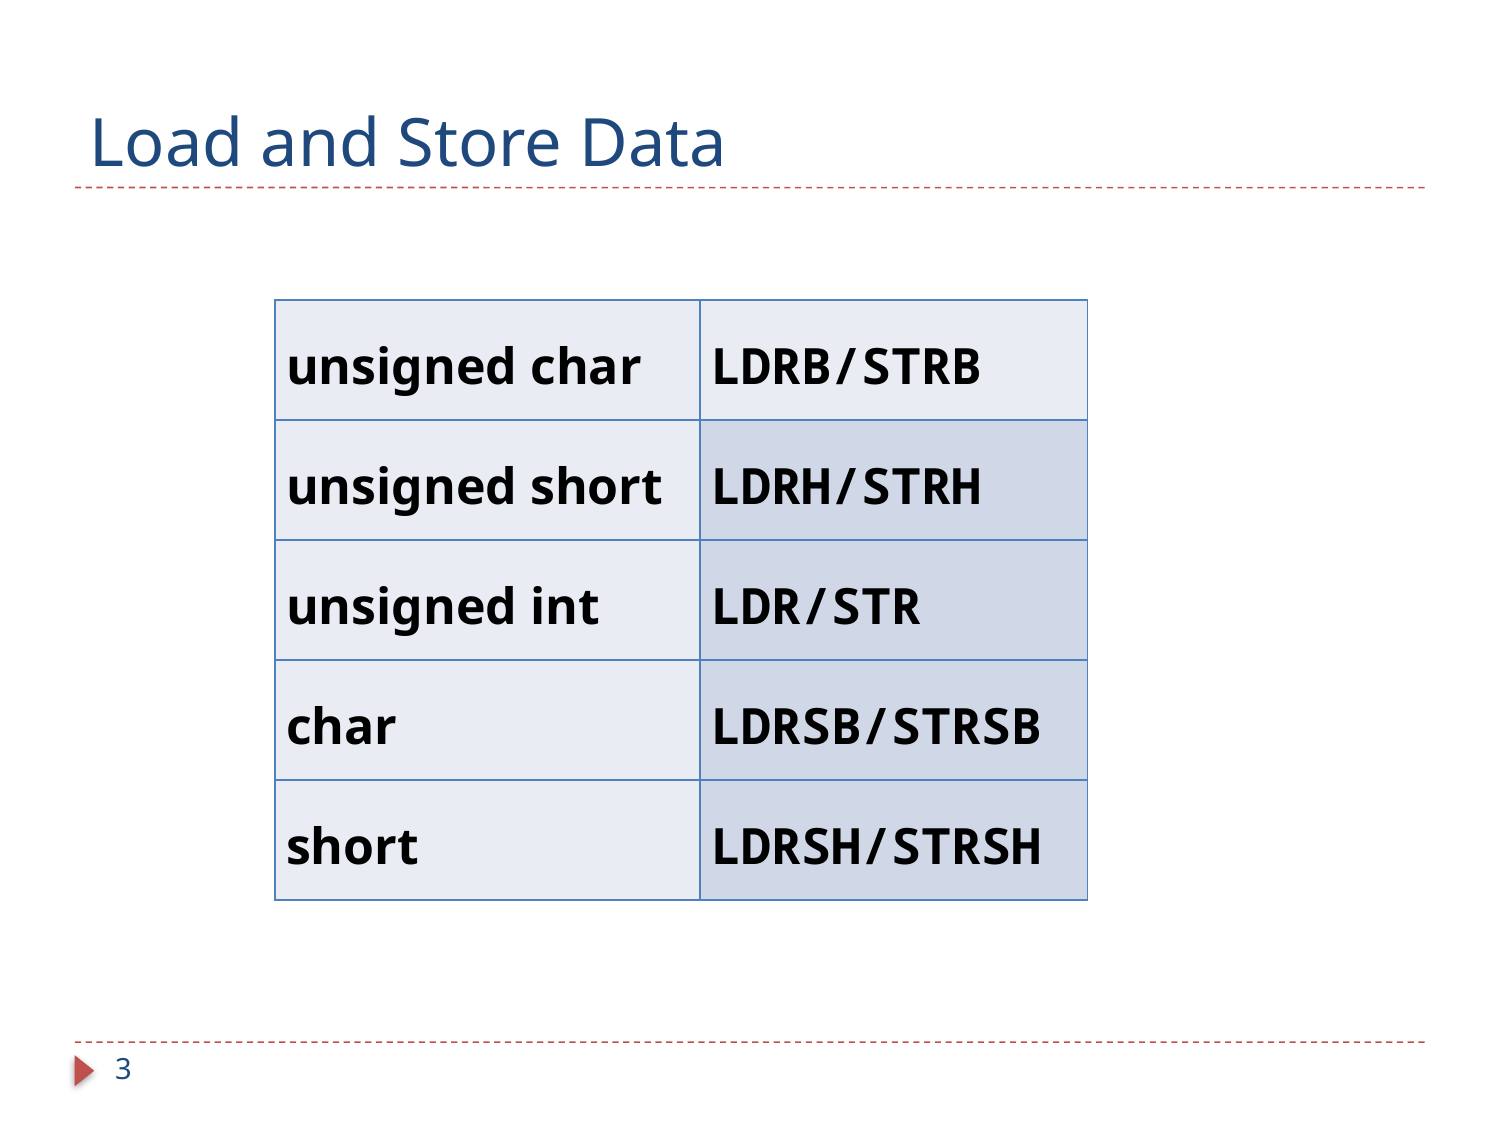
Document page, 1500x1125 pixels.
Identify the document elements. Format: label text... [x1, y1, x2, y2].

table_cell LDRSH/STRSH [701, 781, 1087, 899]
table_header LDRB/STRB [701, 301, 1087, 419]
table_cell unsigned int [276, 541, 699, 659]
table_cell LDR/STR [701, 541, 1087, 659]
table_cell LDRSB/STRSB [701, 661, 1087, 779]
table_cell short [276, 781, 699, 899]
slide_number 3 [100, 1042, 426, 1103]
title Load and Store Data [75, 24, 1425, 188]
table_header unsigned char [276, 301, 699, 419]
table_cell LDRH/STRH [701, 421, 1087, 539]
table_cell unsigned short [276, 421, 699, 539]
table_cell char [276, 661, 699, 779]
